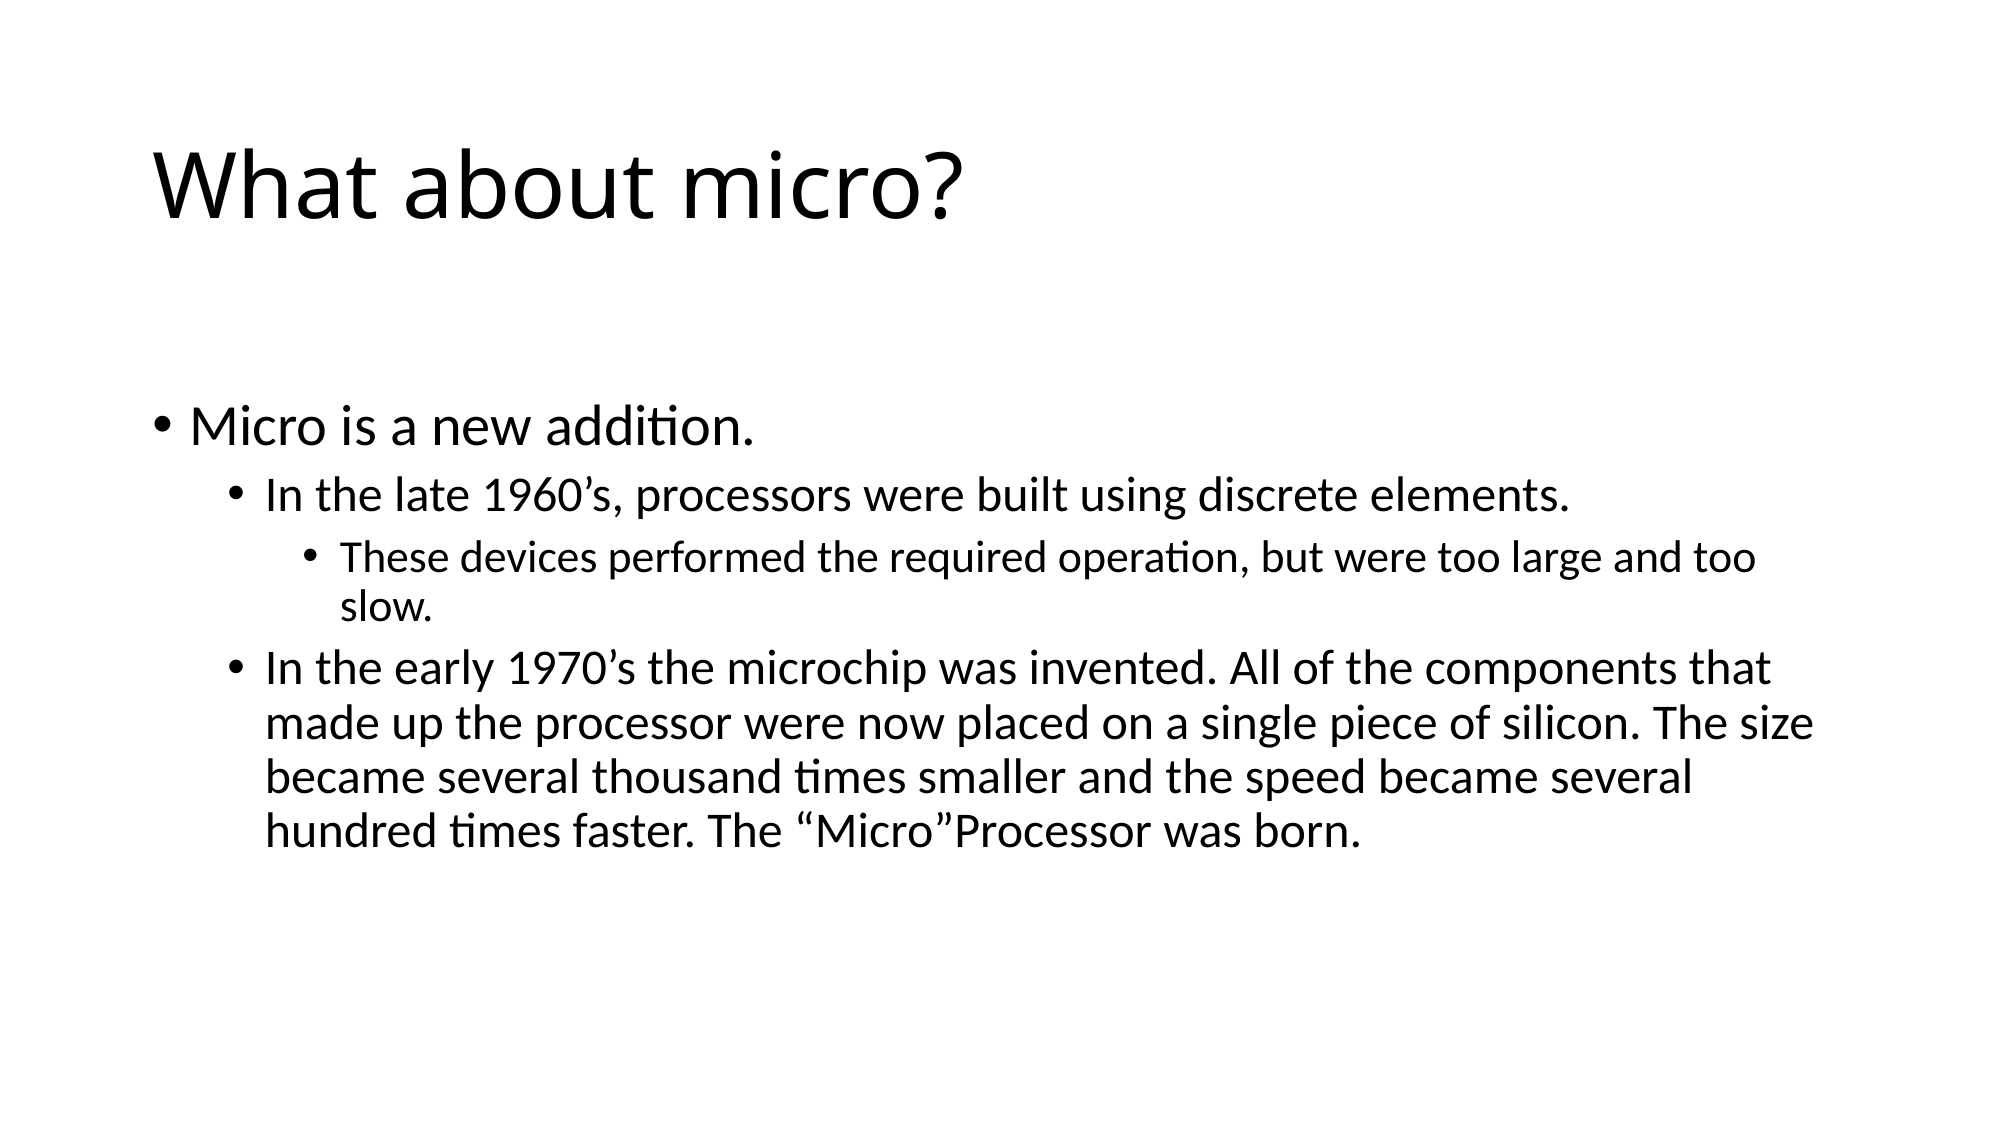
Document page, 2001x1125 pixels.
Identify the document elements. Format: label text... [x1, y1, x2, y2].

title What about micro? [137, 59, 1863, 278]
list Micro is a new addition. In the late 1960’s, processors were built using discrete elements. These devices performed the required operation, but were too large and too slow. In the early 1970’s the microchip was invented. All of the components that made up the processor were now placed on a single piece of silicon. The size became several thousand times smaller and the speed became several hundred times faster. The “Micro”Processor was born. [137, 299, 1863, 1014]
